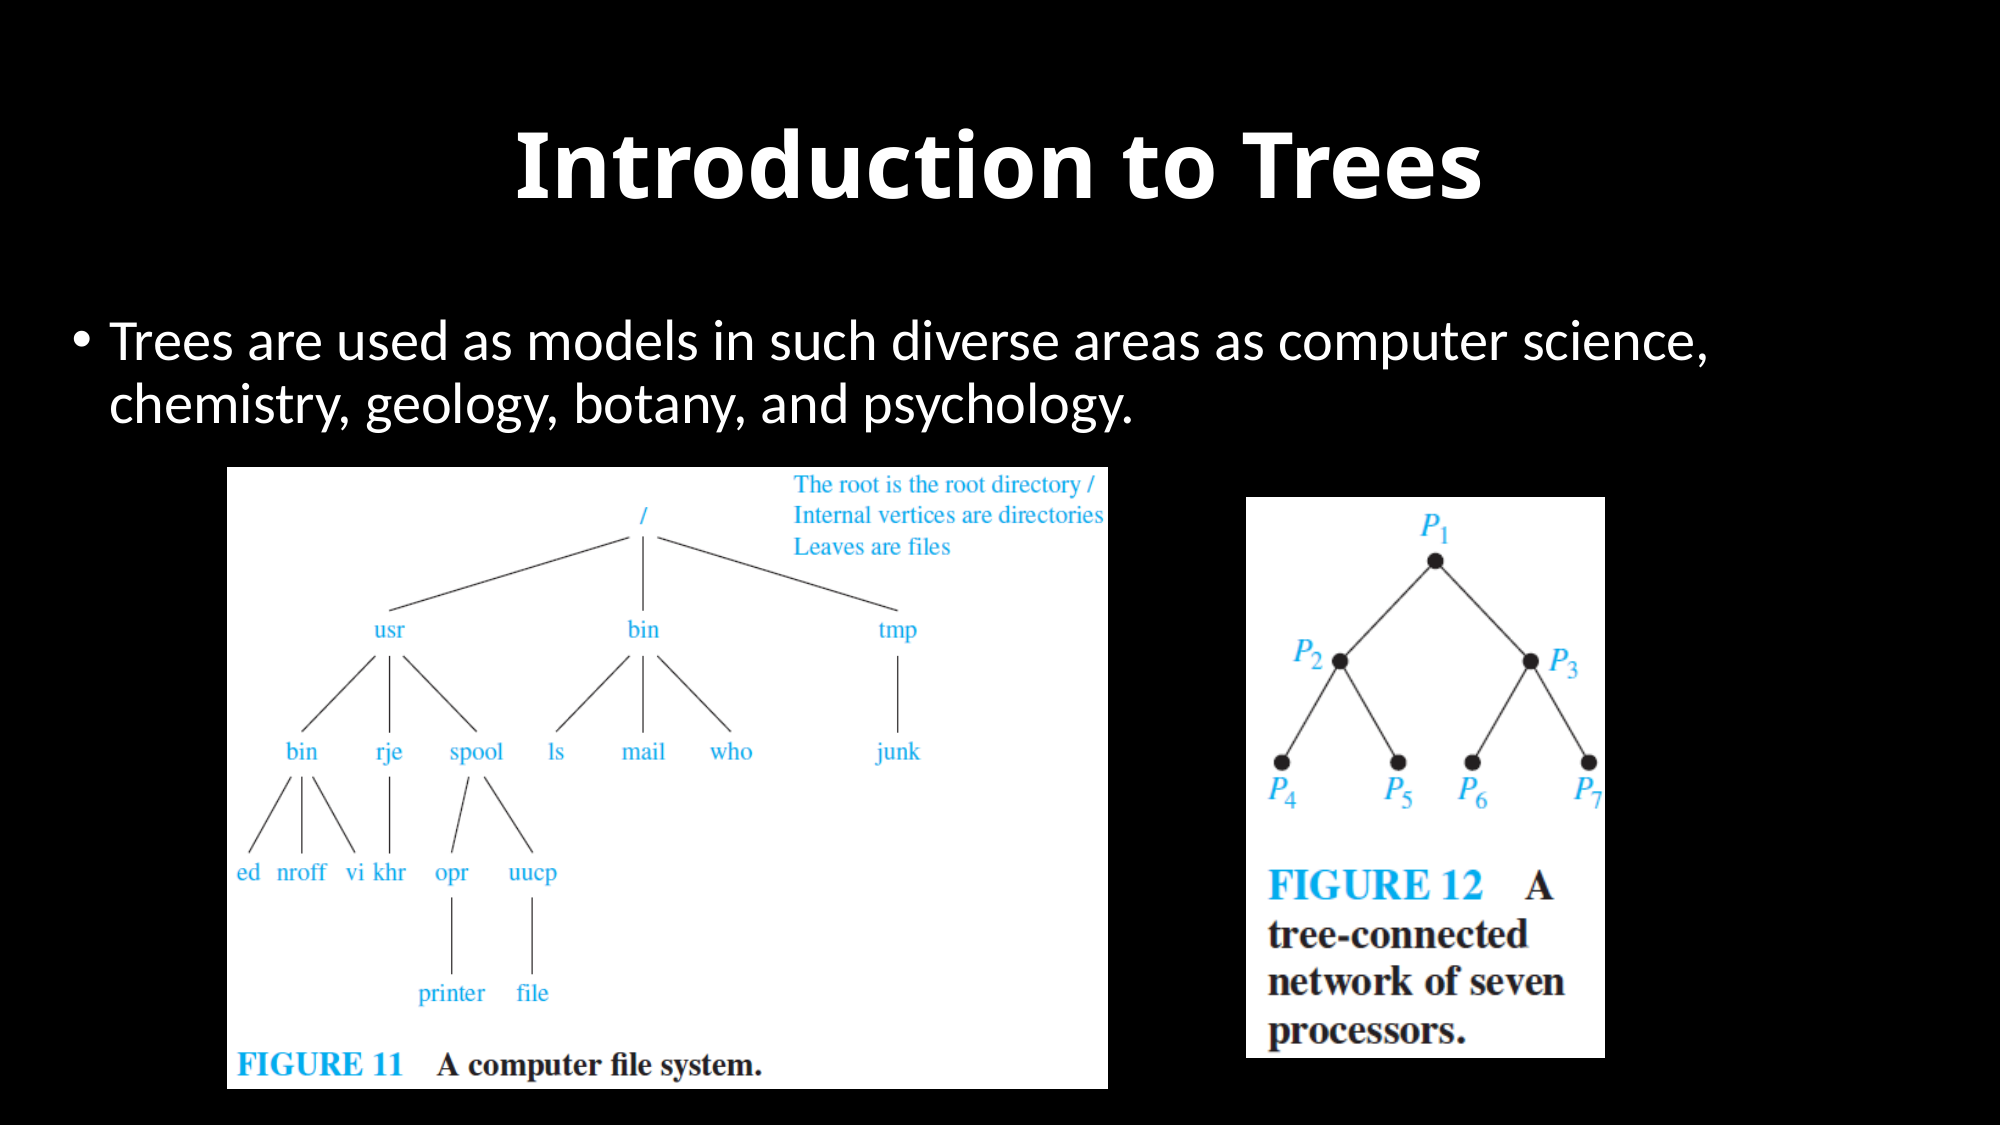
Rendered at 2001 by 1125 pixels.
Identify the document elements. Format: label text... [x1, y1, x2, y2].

picture [227, 467, 1108, 1089]
picture [1246, 497, 1605, 1058]
list Trees are used as models in such diverse areas as computer science, chemistry, geology, botany, and psychology. [56, 302, 1944, 1017]
title Introduction to Trees [137, 59, 1863, 278]
